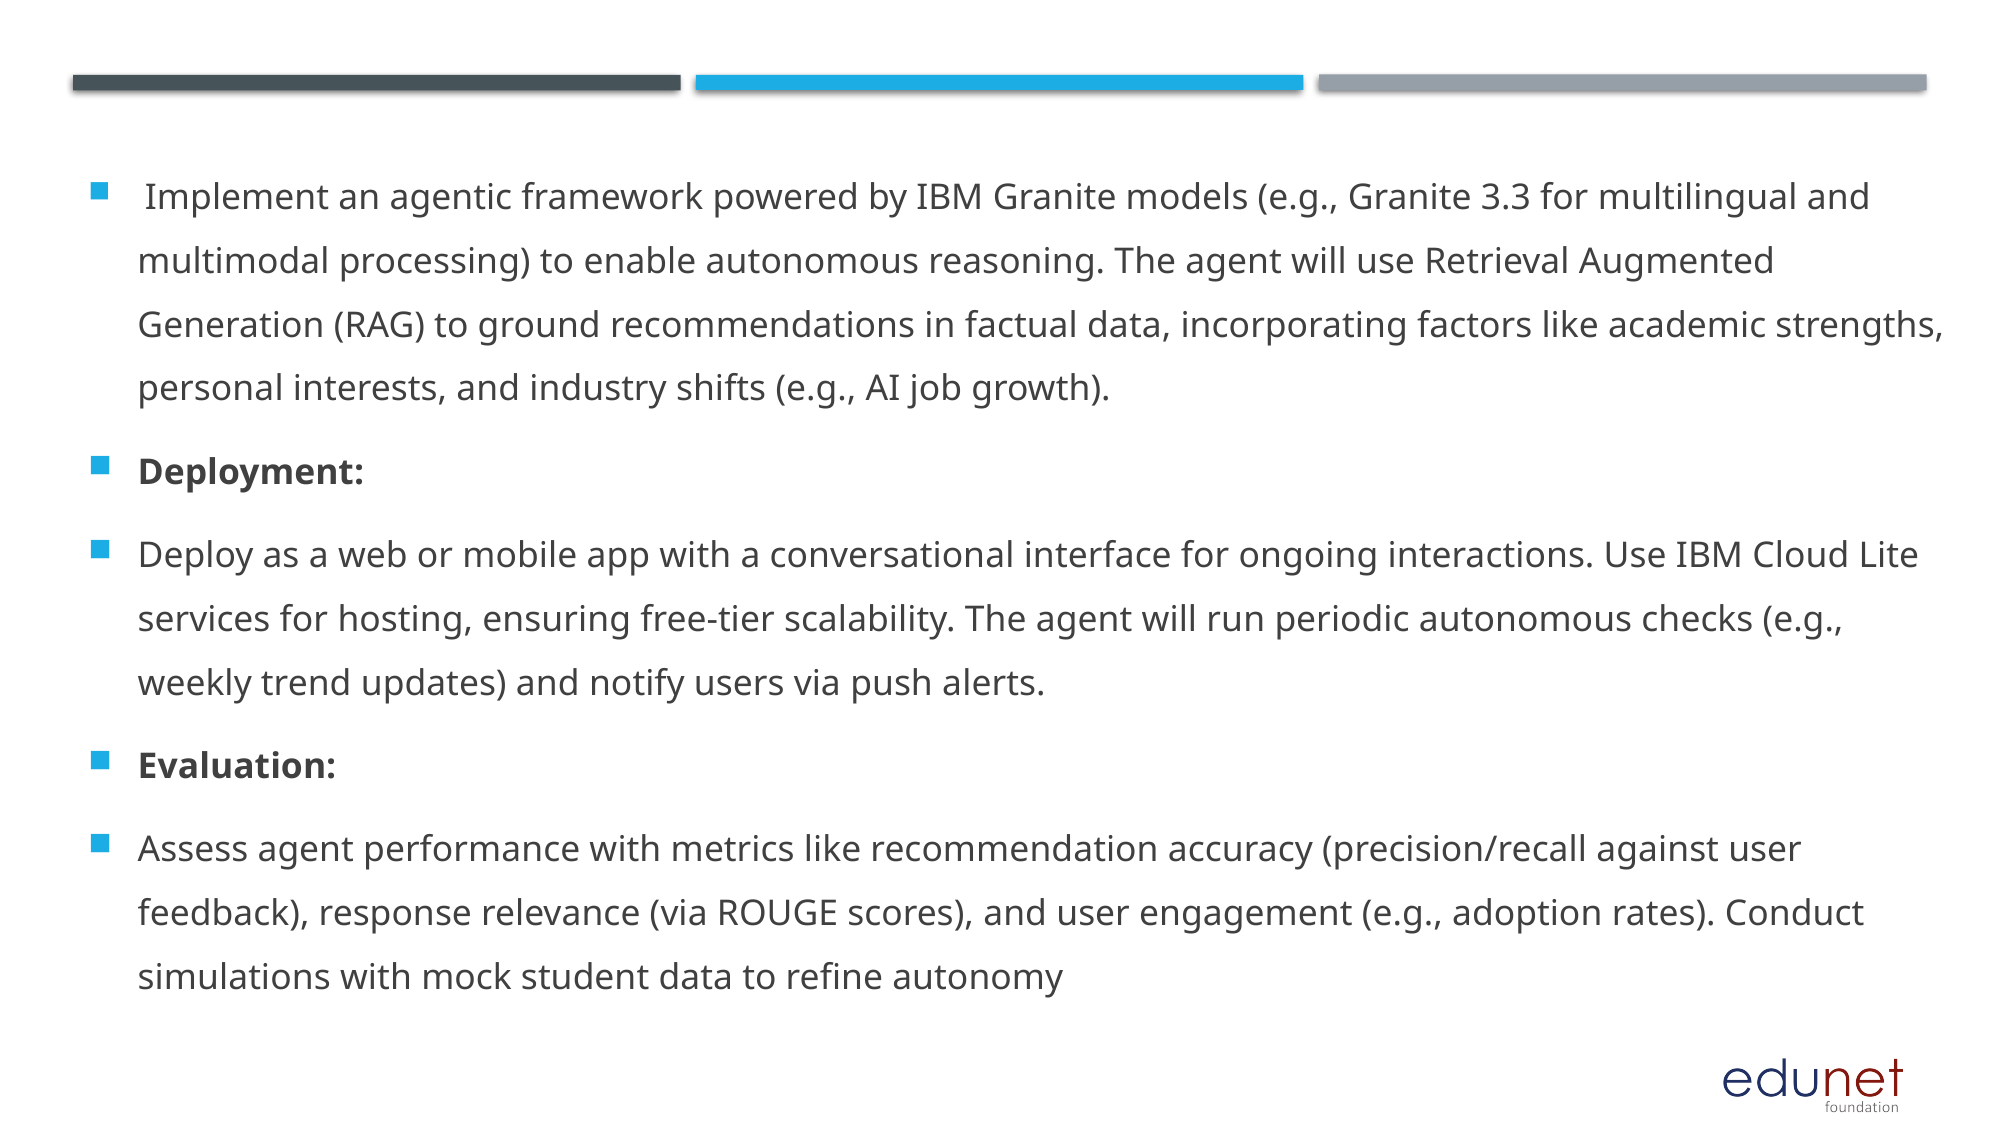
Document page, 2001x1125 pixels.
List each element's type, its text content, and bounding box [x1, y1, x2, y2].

list Implement an agentic framework powered by IBM Granite models (e.g., Granite 3.3 for multilingual and multimodal processing) to enable autonomous reasoning. The agent will use Retrieval Augmented Generation (RAG) to ground recommendations in factual data, incorporating factors like academic strengths, personal interests, and industry shifts (e.g., AI job growth). Deployment: Deploy as a web or mobile app with a conversational interface for ongoing interactions. Use IBM Cloud Lite services for hosting, ensuring free-tier scalability. The agent will run periodic autonomous checks (e.g., weekly trend updates) and notify users via push alerts. Evaluation: Assess agent performance with metrics like recommendation accuracy (precision/recall against user feedback), response relevance (via ROUGE scores), and user engagement (e.g., adoption rates). Conduct simulations with mock student data to refine autonomy [72, 124, 1978, 1092]
picture [1719, 1092, 1905, 1116]
